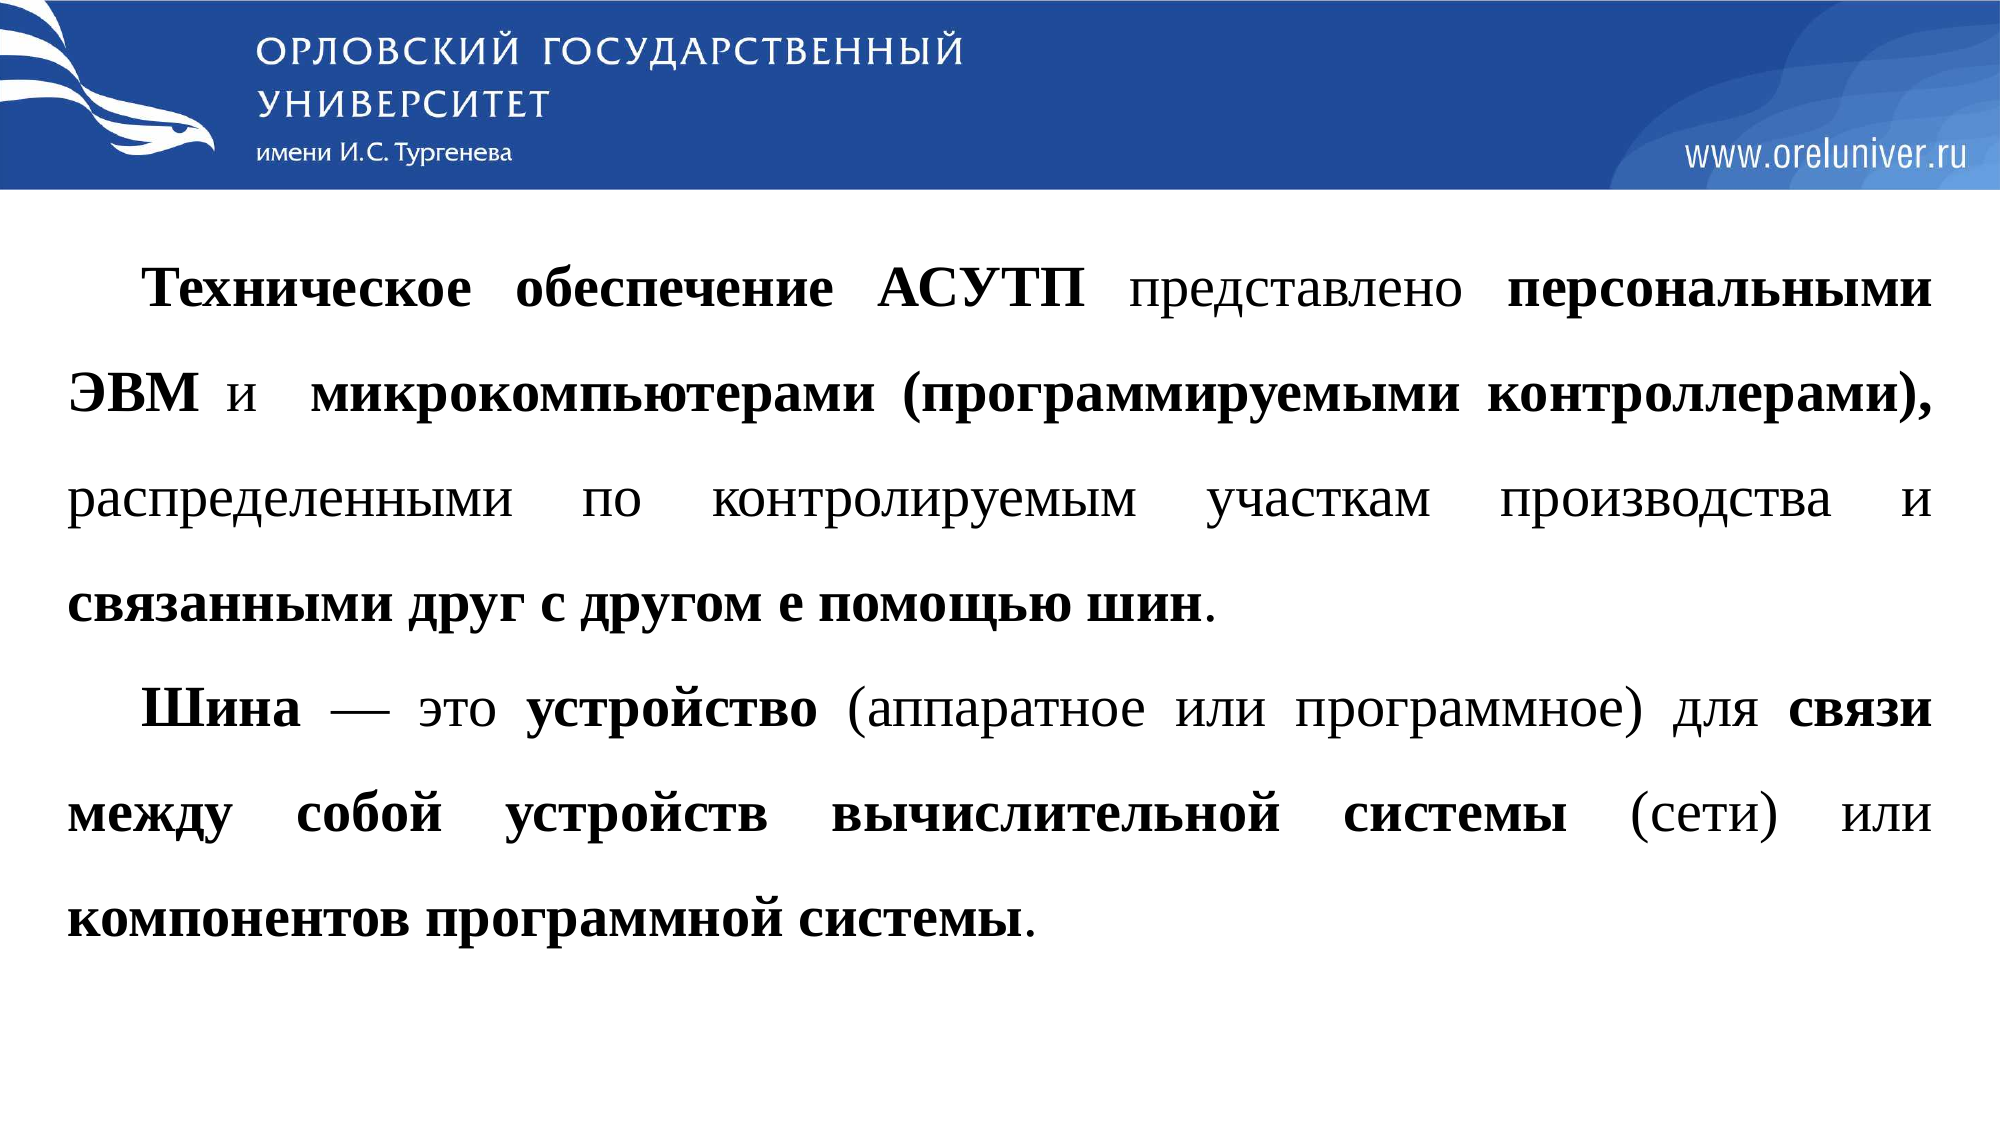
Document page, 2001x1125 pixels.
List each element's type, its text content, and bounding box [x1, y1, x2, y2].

picture [0, 0, 2000, 190]
list Техническое обеспечение АСУТП представлено персональными ЭВМ и микрокомпьютерами (программируемыми контроллерами), распределенными по контролируемым участкам производства и связанными друг с другом е помощью шин. Шина — это устройство (аппаратное или программное) для связи между собой устройств вычислительной системы (сети) или компонентов программной системы. [52, 205, 1949, 1125]
